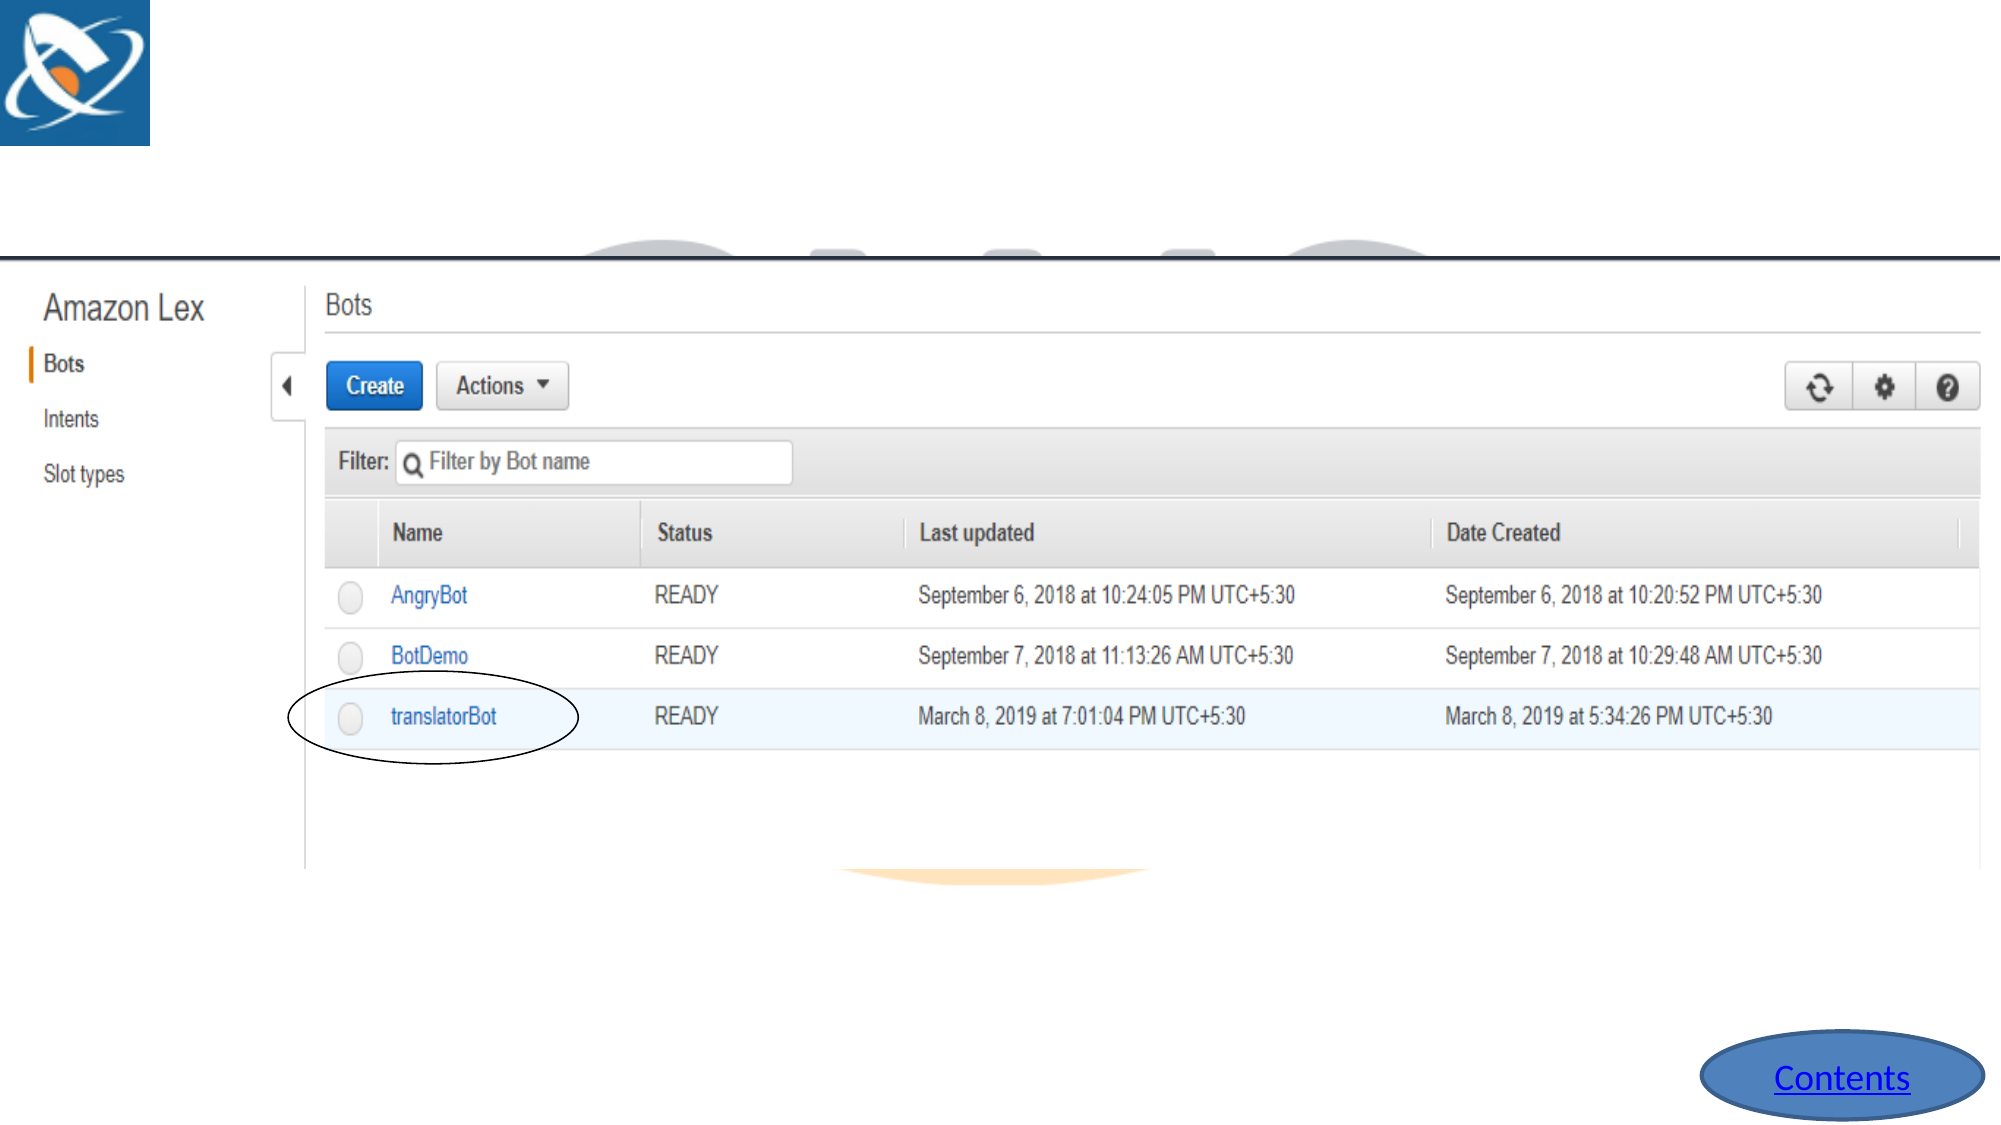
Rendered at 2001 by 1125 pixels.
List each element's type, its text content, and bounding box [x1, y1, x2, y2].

text_box Contents [1699, 1029, 1986, 1122]
picture [0, 256, 2000, 869]
slide_number 6 [1433, 1042, 1739, 1103]
picture [0, 0, 151, 147]
